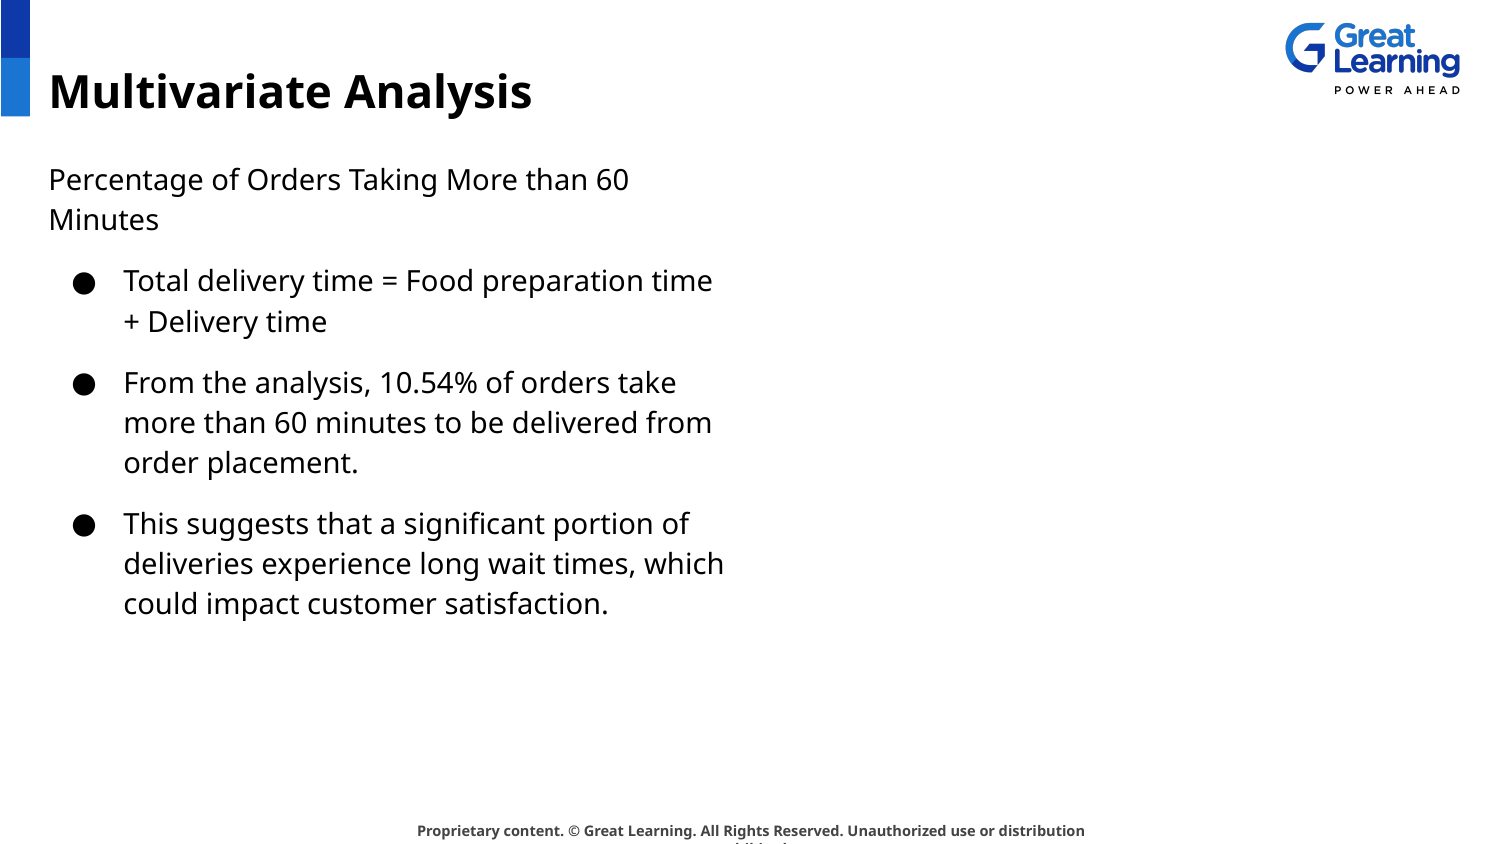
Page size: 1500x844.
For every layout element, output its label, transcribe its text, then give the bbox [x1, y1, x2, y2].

list Percentage of Orders Taking More than 60 Minutes Total delivery time = Food preparation time + Delivery time From the analysis, 10.54% of orders take more than 60 minutes to be delivered from order placement. This suggests that a significant portion of deliveries experience long wait times, which could impact customer satisfaction. [33, 141, 742, 750]
picture [1258, 11, 1487, 106]
title Multivariate Analysis [33, 47, 1431, 142]
